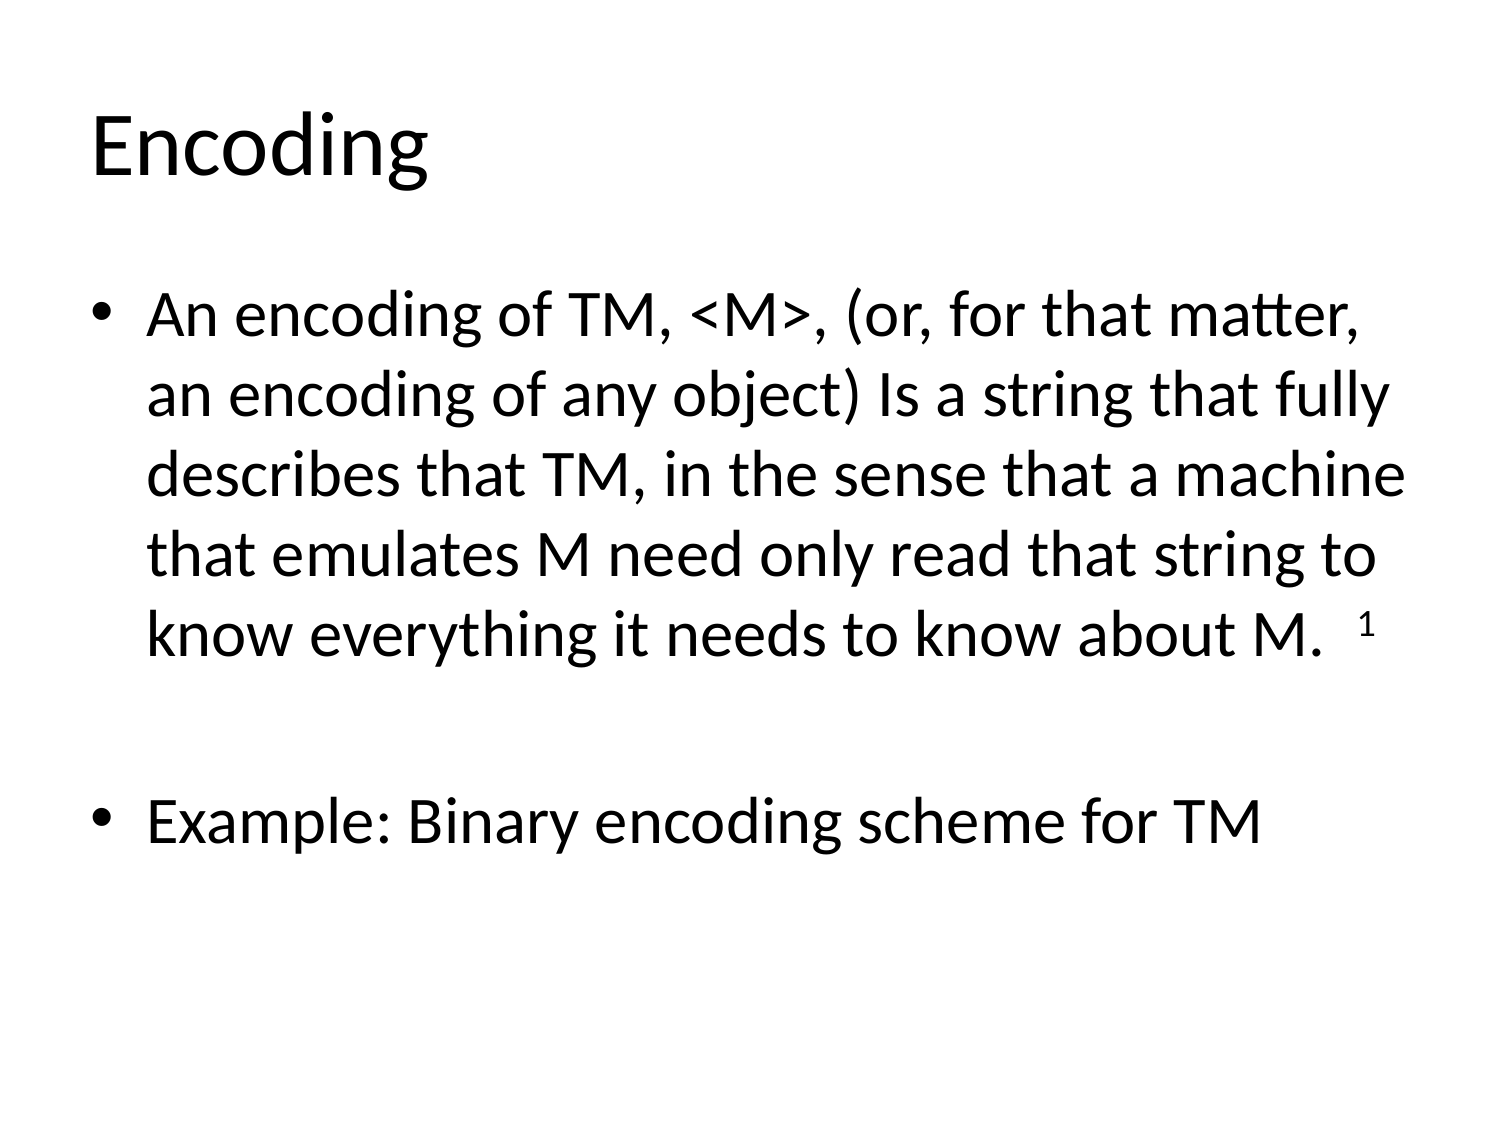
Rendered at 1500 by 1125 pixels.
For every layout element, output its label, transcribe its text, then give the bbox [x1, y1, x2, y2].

list An encoding of TM, <M>, (or, for that matter, an encoding of any object) Is a string that fully describes that TM, in the sense that a machine that emulates M need only read that string to know everything it needs to know about M. 1 Example: Binary encoding scheme for TM [75, 262, 1425, 1005]
title Encoding [75, 45, 1425, 233]
